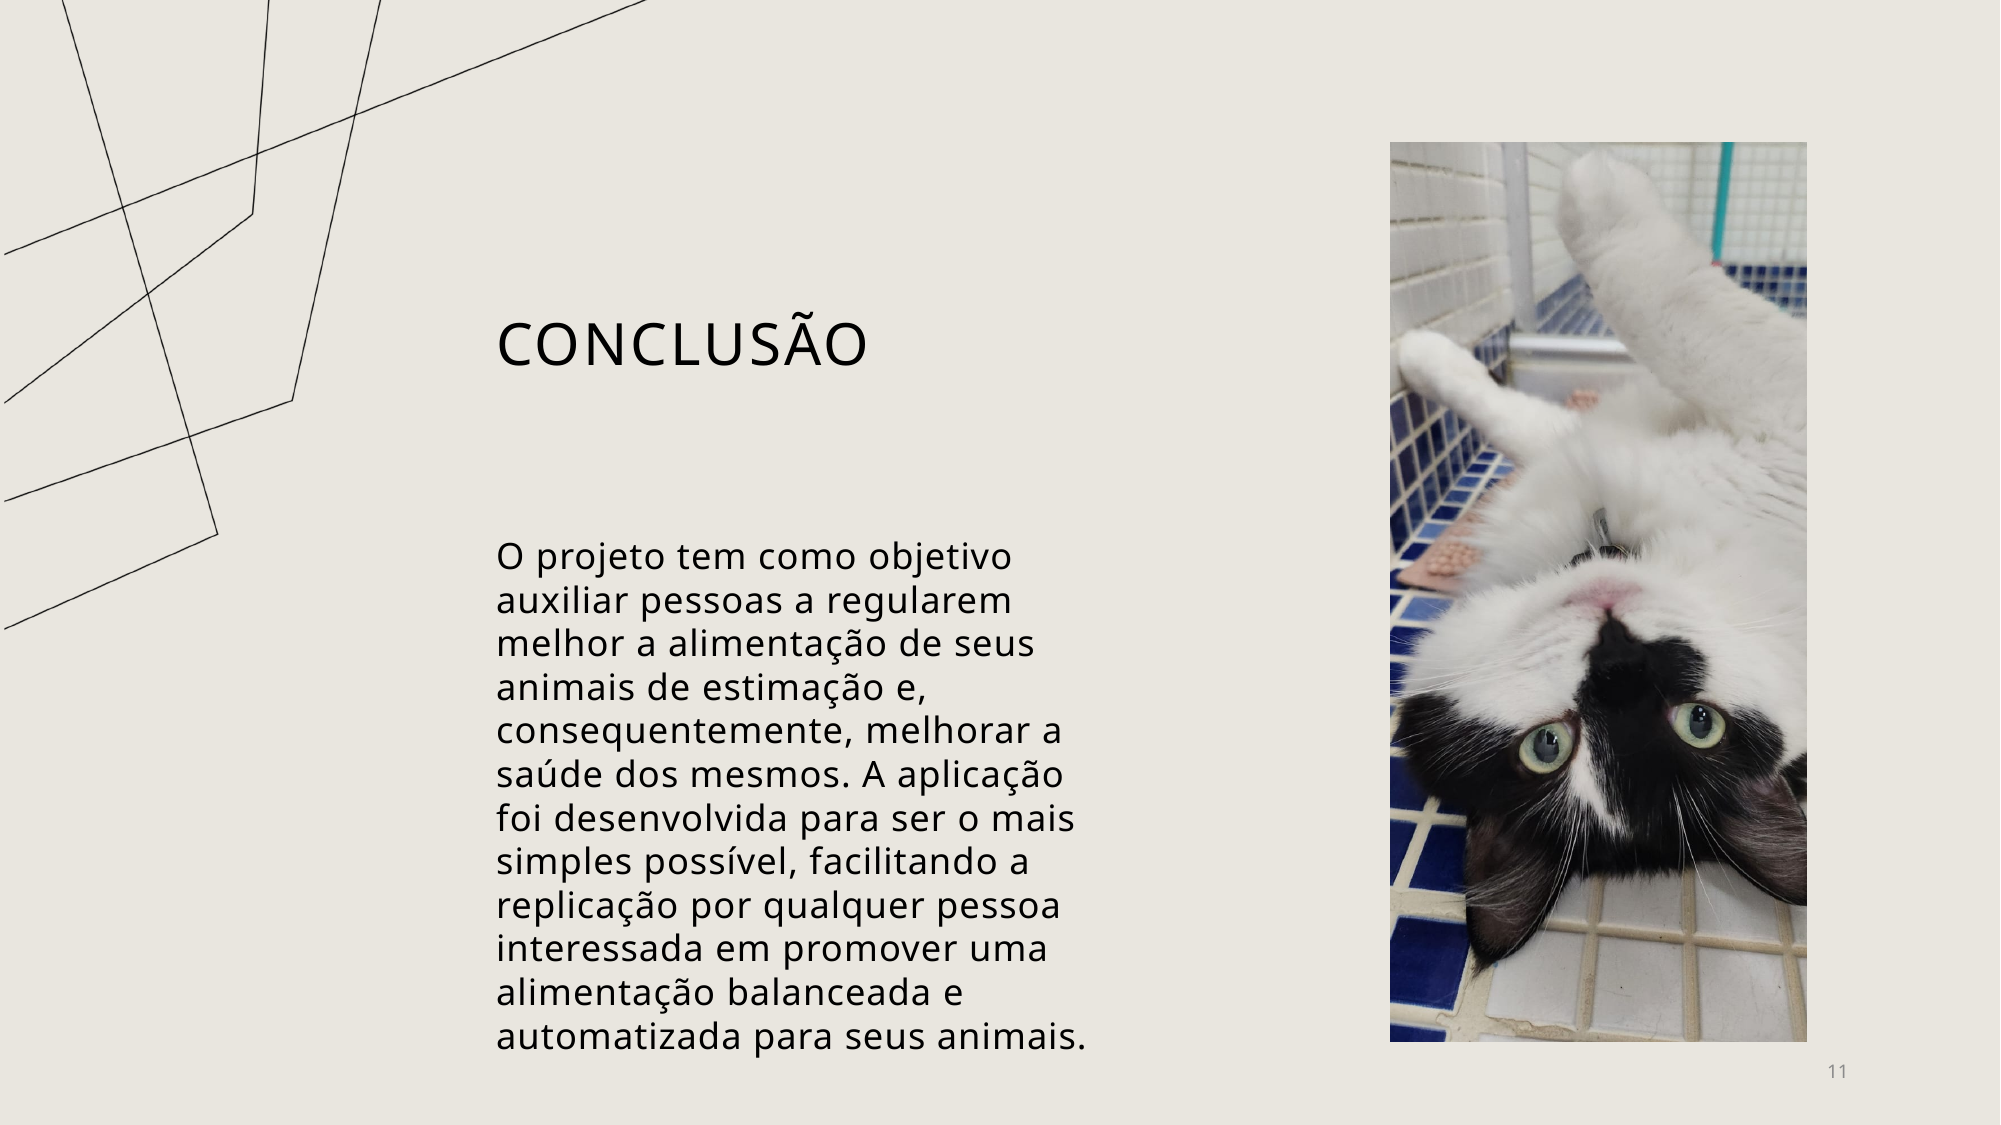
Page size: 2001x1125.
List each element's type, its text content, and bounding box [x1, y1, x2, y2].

list O projeto tem como objetivo auxiliar pessoas a regularem melhor a alimentação de seus animais de estimação e, consequentemente, melhorar a saúde dos mesmos. A aplicação foi desenvolvida para ser o mais simples possível, facilitando a replicação por qualquer pessoa interessada em promover uma alimentação balanceada e automatizada para seus animais. [481, 533, 1129, 1064]
title Conclusão [481, 93, 1863, 386]
slide_number 11 [1701, 1042, 1864, 1103]
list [1390, 141, 1807, 1043]
picture [4, 0, 676, 642]
